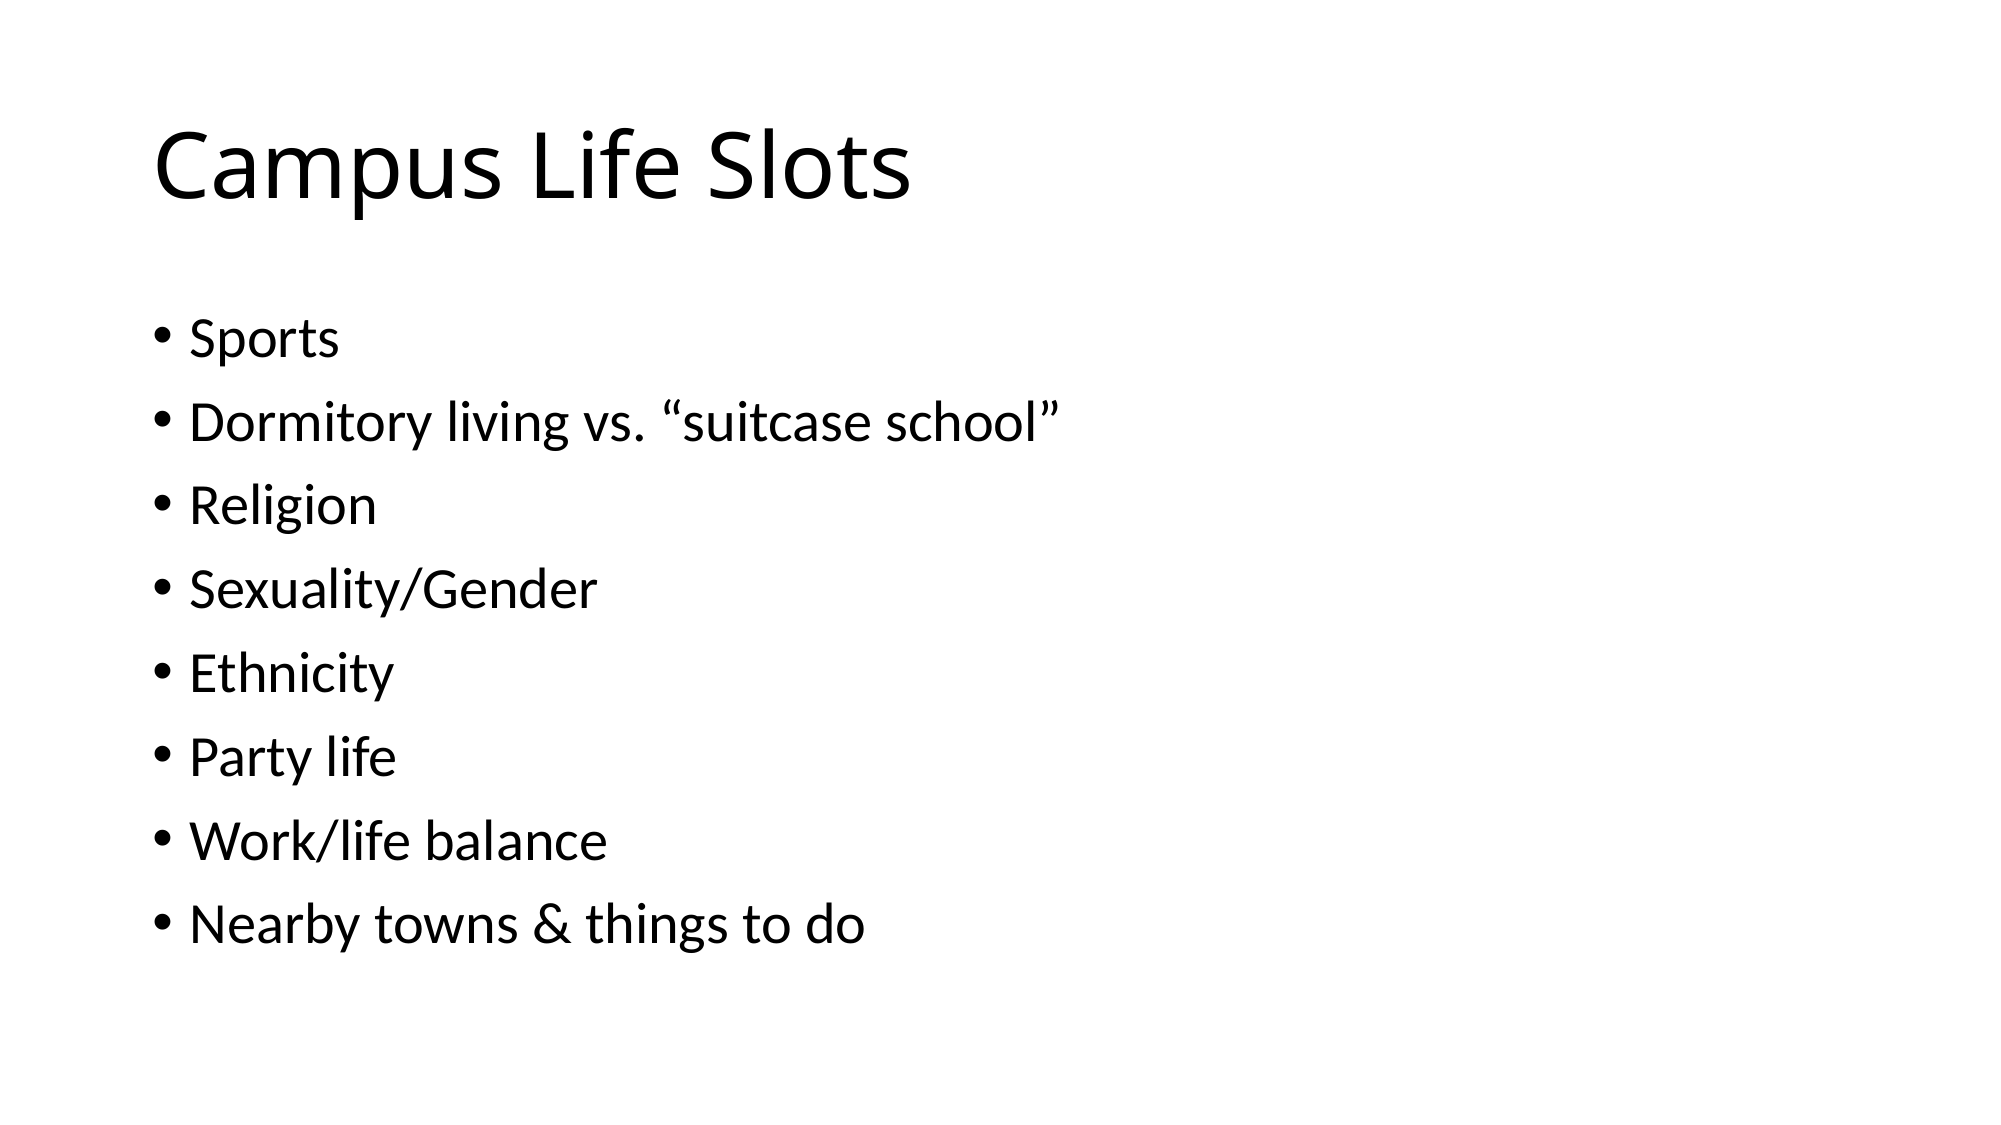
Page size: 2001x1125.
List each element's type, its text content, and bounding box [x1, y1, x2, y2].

list Sports Dormitory living vs. “suitcase school” Religion Sexuality/Gender Ethnicity Party life Work/life balance Nearby towns & things to do [137, 299, 1863, 1014]
title Campus Life Slots [137, 59, 1863, 278]
